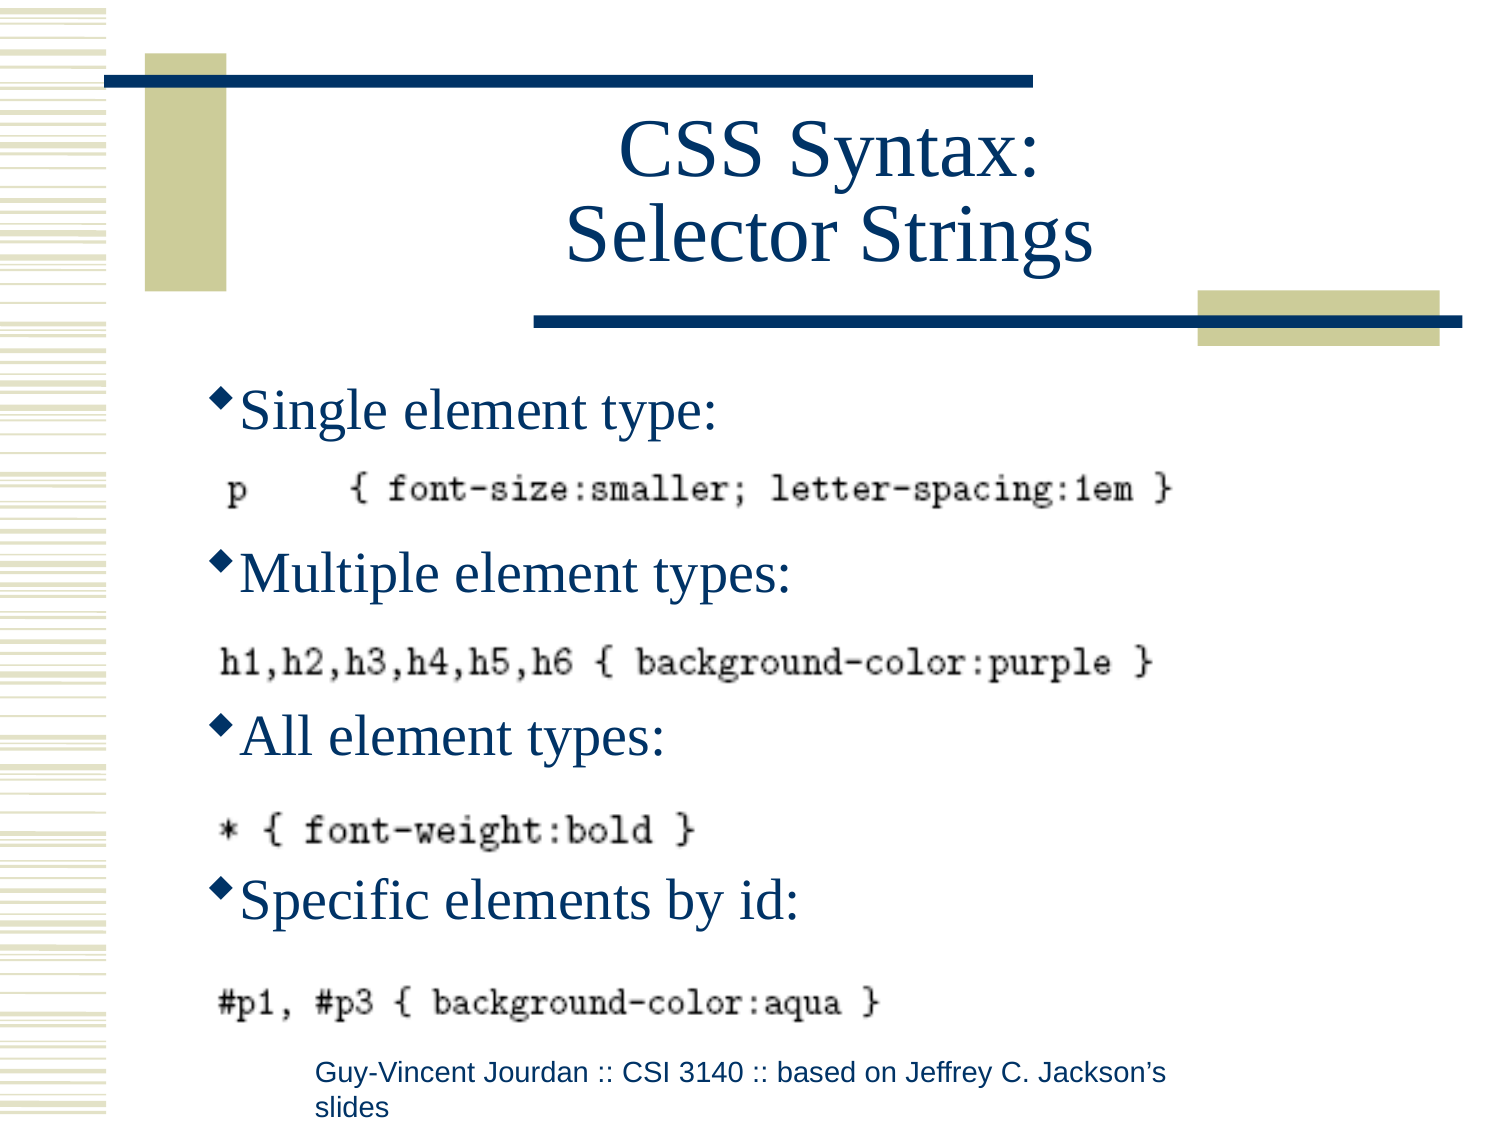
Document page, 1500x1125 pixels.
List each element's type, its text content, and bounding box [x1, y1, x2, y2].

picture [212, 462, 1176, 515]
list Single element type: Multiple element types: All element types: Specific elements by id: [132, 363, 1439, 1000]
picture [212, 974, 888, 1035]
picture [212, 624, 1156, 695]
title CSS Syntax: Selector Strings [225, 99, 1436, 288]
footer Guy-Vincent Jourdan :: CSI 3140 :: based on Jeffrey C. Jackson’s slides [300, 1046, 1238, 1122]
picture [212, 799, 701, 859]
